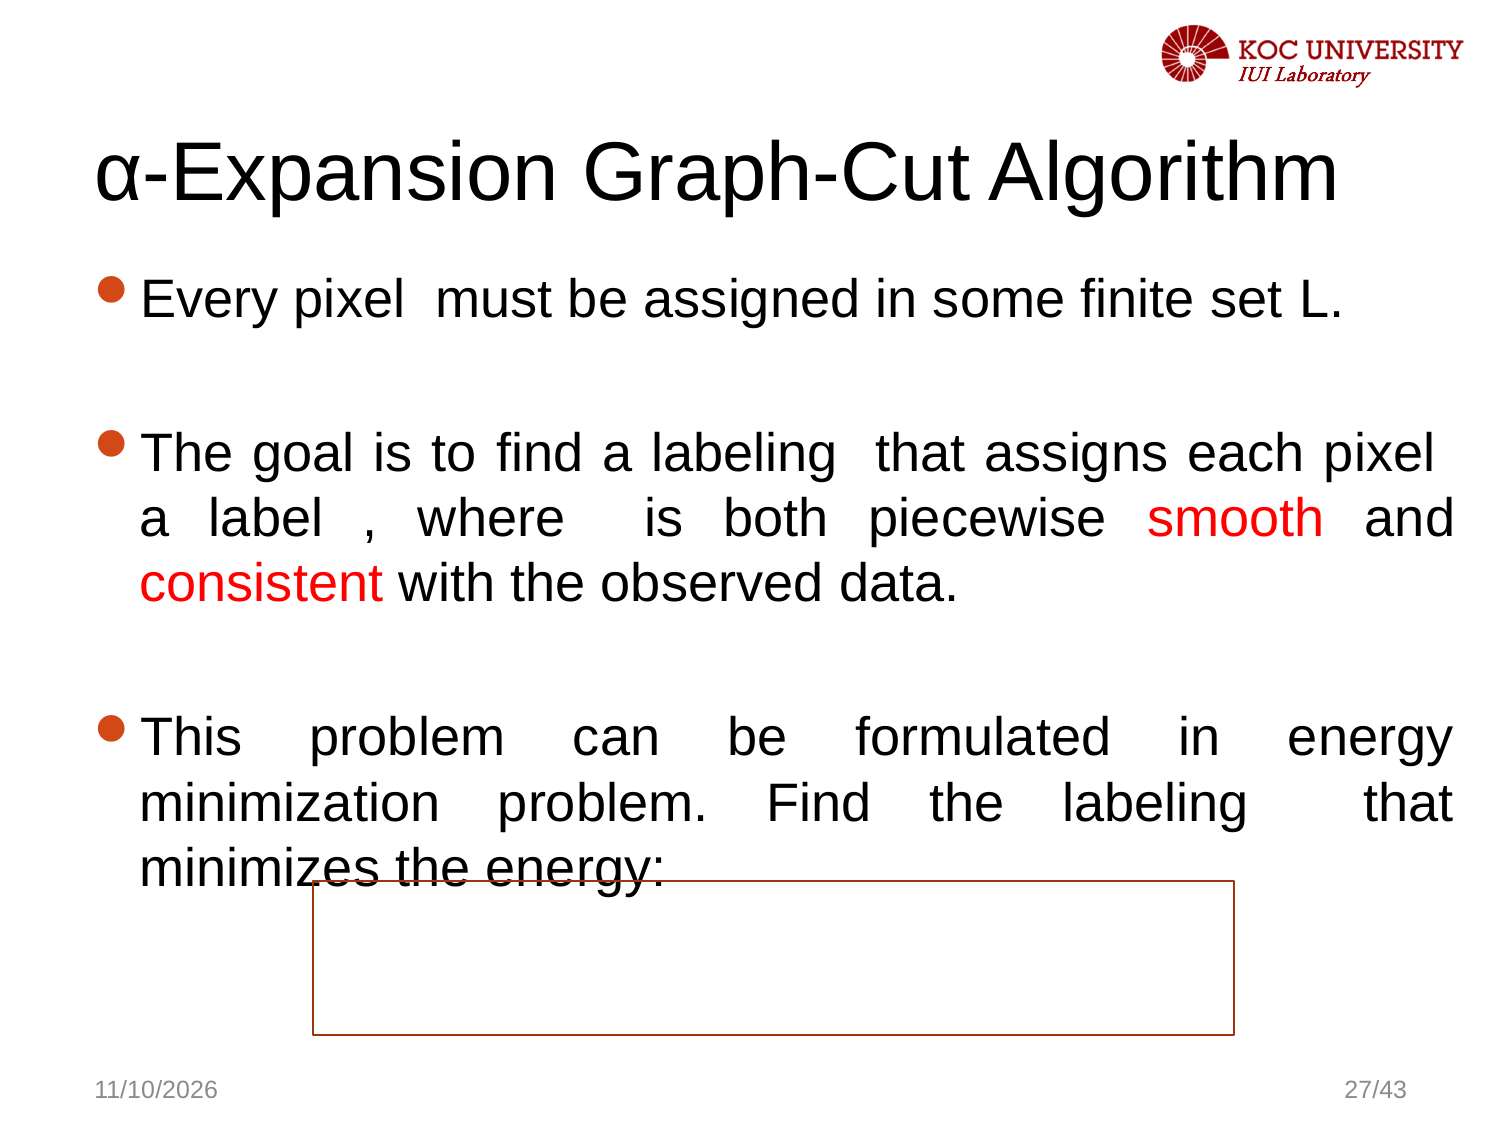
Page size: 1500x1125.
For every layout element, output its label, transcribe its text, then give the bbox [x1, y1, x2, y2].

title α-Expansion Graph-Cut Algorithm [79, 85, 1428, 232]
slide_number 27/43 [1084, 1058, 1423, 1119]
text_box [312, 880, 1235, 1036]
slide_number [79, 1058, 417, 1119]
picture [1160, 23, 1465, 91]
